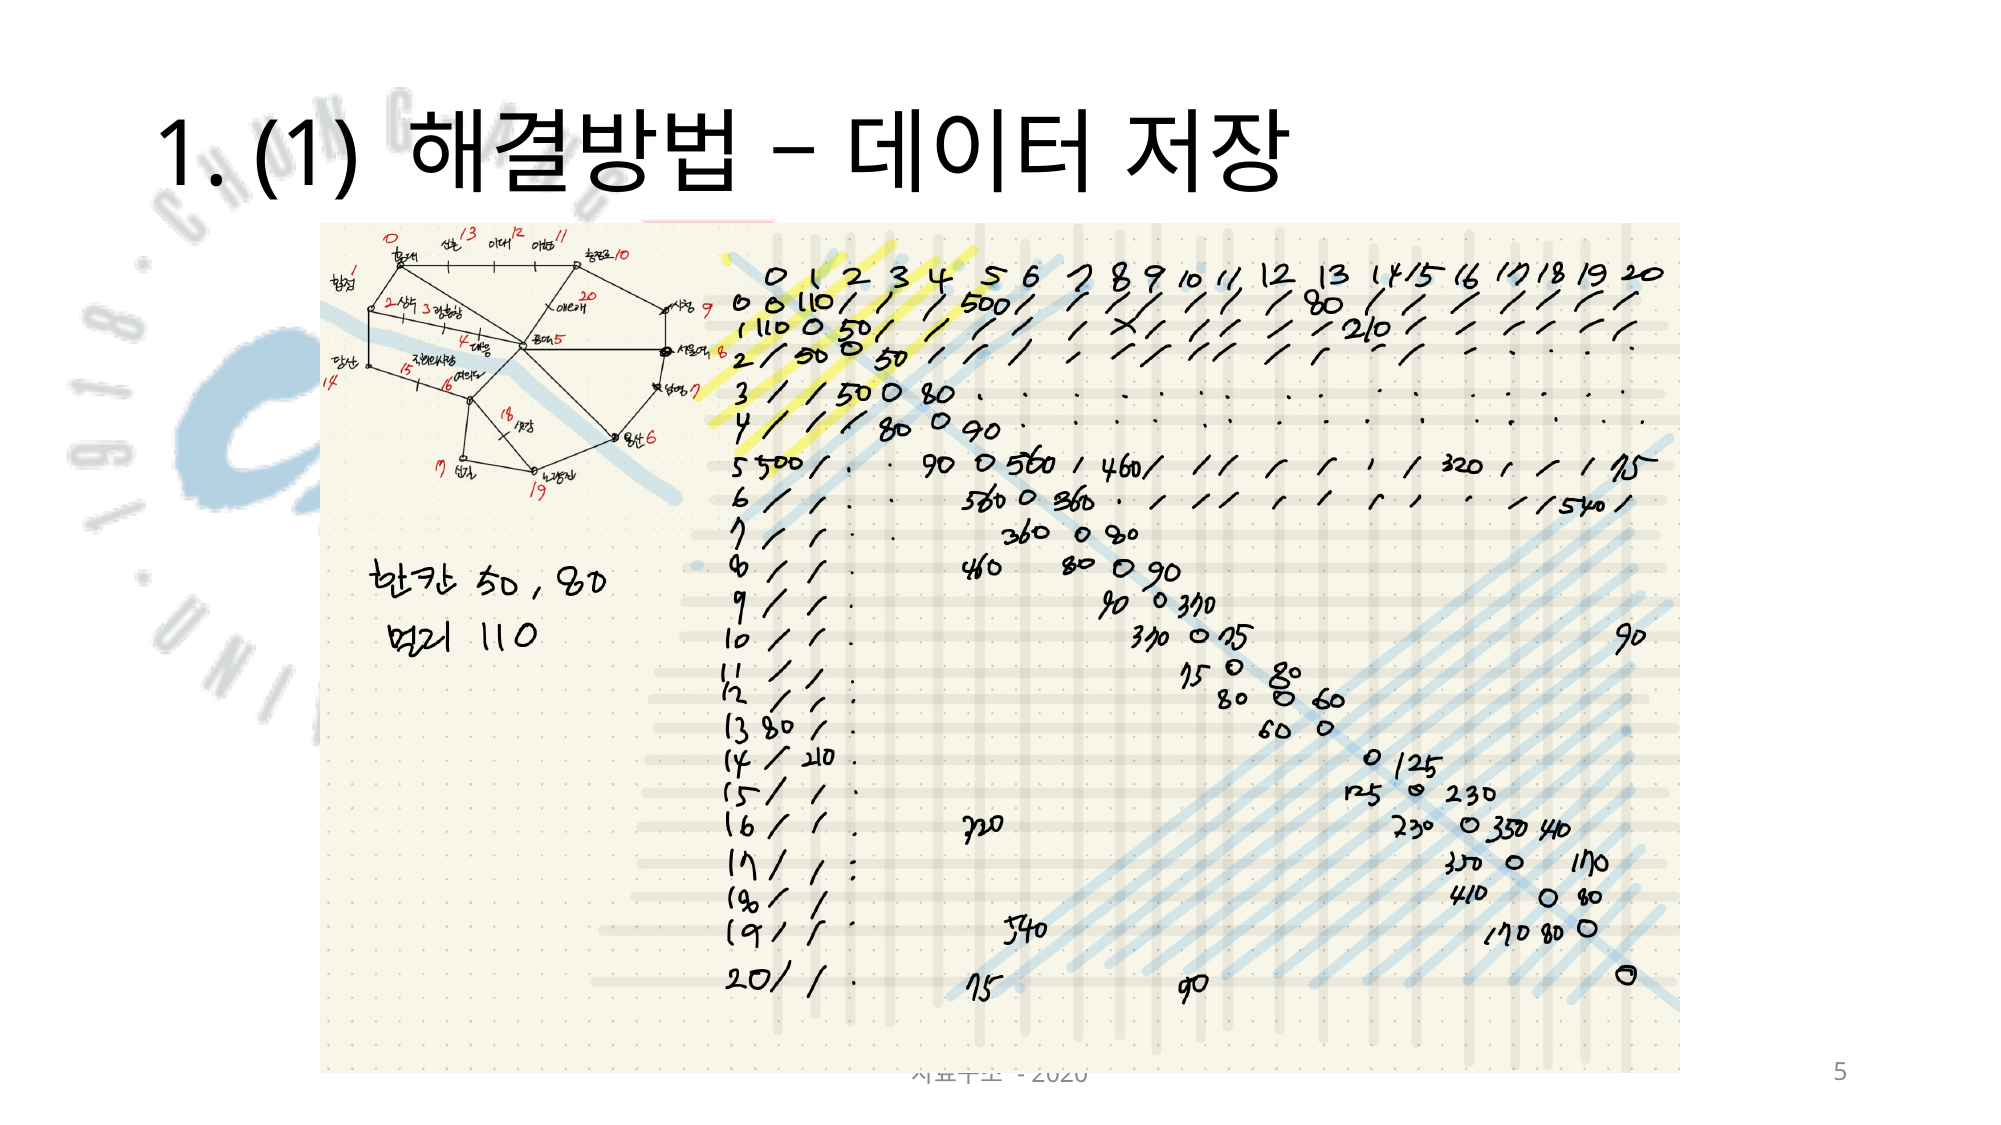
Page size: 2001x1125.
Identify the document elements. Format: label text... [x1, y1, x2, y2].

title 1. (1) 해결방법 – 데이터 저장 [803, 46, 1863, 264]
picture [35, 46, 1680, 1073]
slide_number 5 [1412, 1042, 1863, 1103]
footer 자료구조 - 2020 [662, 1073, 1338, 1103]
